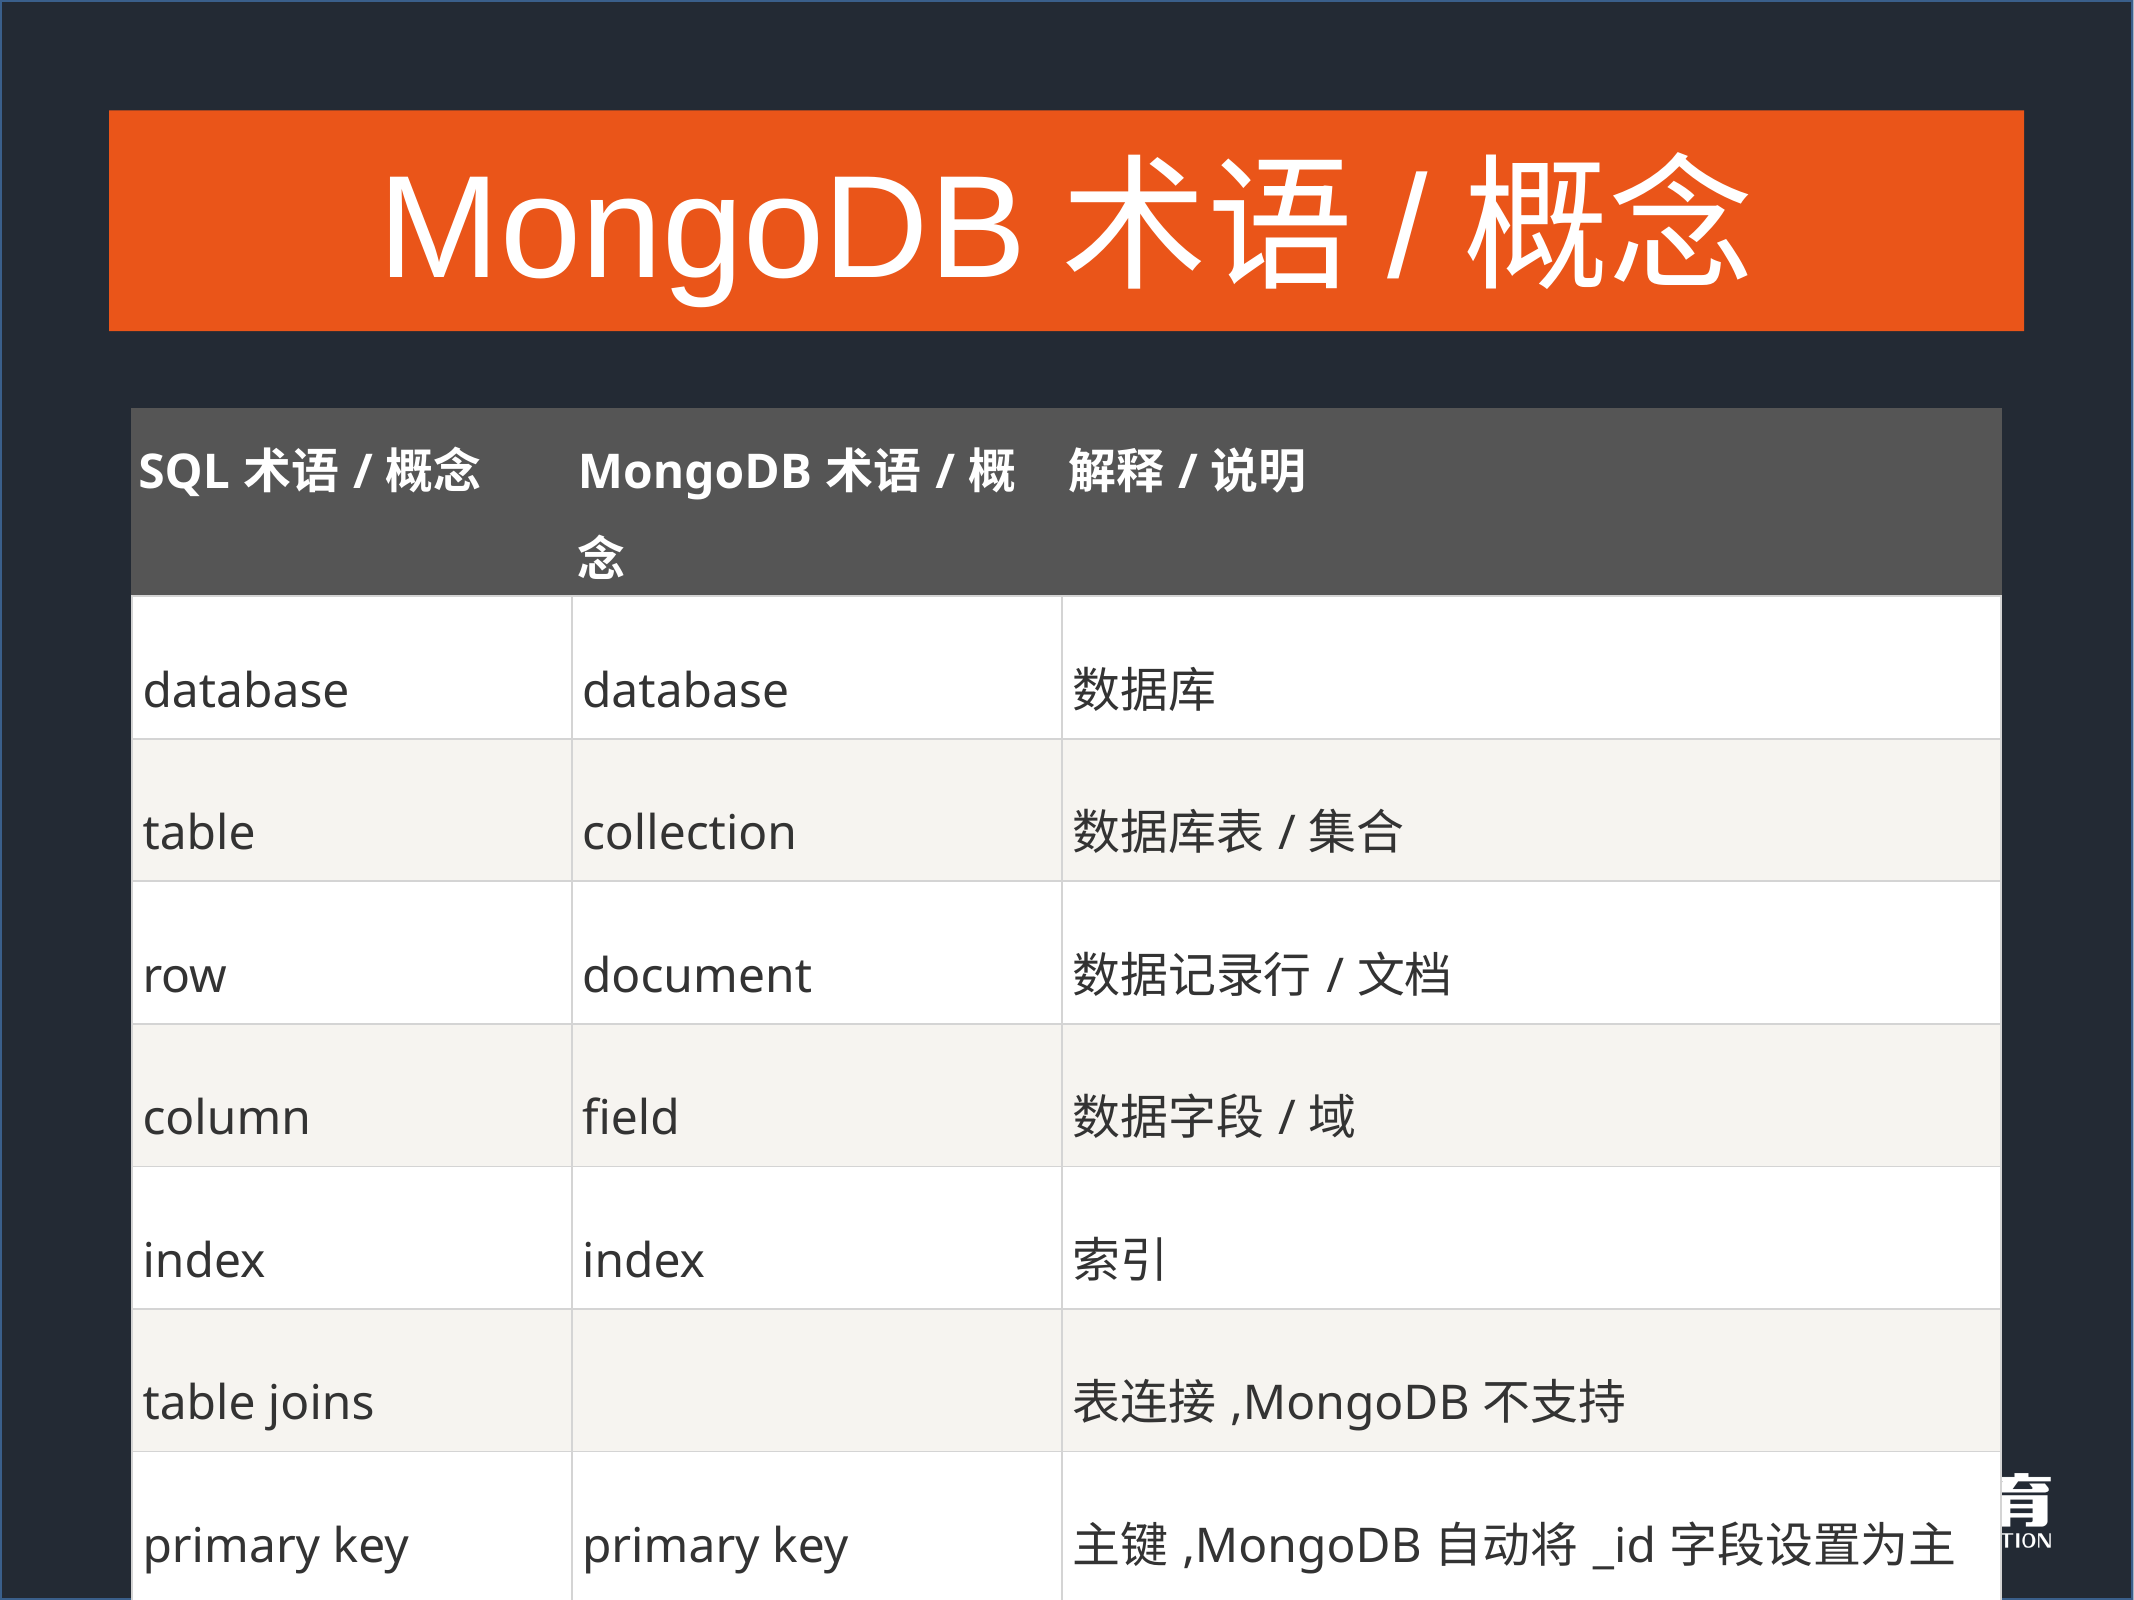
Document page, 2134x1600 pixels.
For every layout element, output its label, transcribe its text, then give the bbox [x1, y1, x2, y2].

table_cell table [133, 740, 571, 880]
table_cell primary key [573, 1452, 1061, 1600]
table_cell index [573, 1167, 1061, 1308]
table_cell [573, 1310, 1061, 1451]
table_cell table joins [133, 1310, 571, 1451]
table_cell collection [573, 740, 1061, 880]
table_header MongoDB术语/概念 [573, 410, 1061, 595]
text_box MongoDB术语/概念 [375, 128, 1759, 310]
table_cell database [573, 597, 1061, 738]
table_cell field [573, 1025, 1061, 1166]
table_cell 表连接,MongoDB不支持 [1063, 1310, 2000, 1451]
table_cell 索引 [1063, 1167, 2000, 1308]
table_cell document [573, 882, 1061, 1023]
table_cell row [133, 882, 571, 1023]
table_header SQL术语/概念 [133, 410, 571, 595]
table_header 解释/说明 [1063, 410, 2000, 595]
table_cell 主键,MongoDB自动将_id字段设置为主键 [1063, 1452, 2000, 1600]
picture [2002, 1455, 2058, 1565]
table_cell 数据字段/域 [1063, 1025, 2000, 1166]
table_cell column [133, 1025, 571, 1166]
table_cell database [133, 597, 571, 738]
table_cell primary key [133, 1452, 571, 1600]
table_cell 数据库表/集合 [1063, 740, 2000, 880]
table_cell index [133, 1167, 571, 1308]
table_cell 数据库 [1063, 597, 2000, 738]
table_cell 数据记录行/文档 [1063, 882, 2000, 1023]
